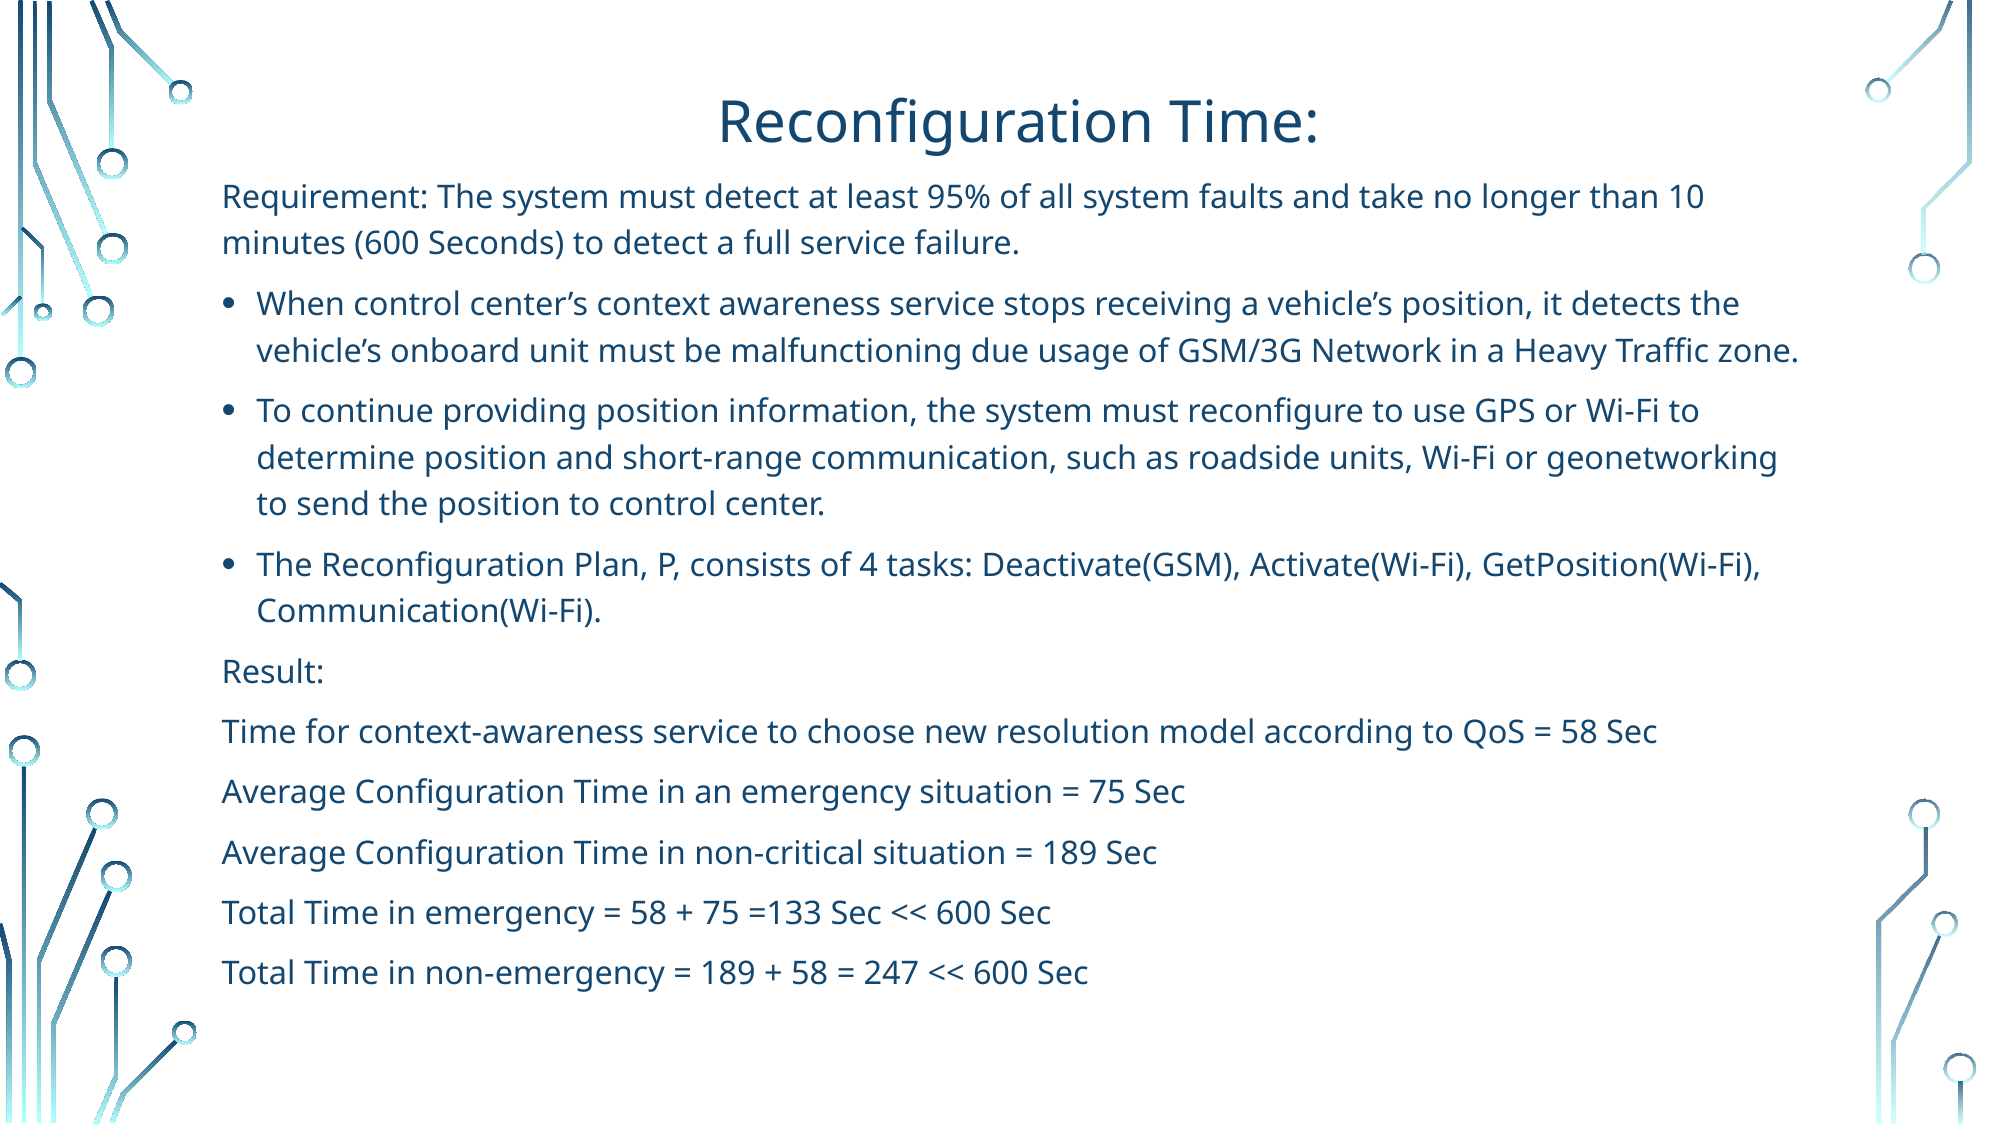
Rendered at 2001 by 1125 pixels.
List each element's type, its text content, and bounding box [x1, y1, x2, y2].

list Reconfiguration Time: Requirement: The system must detect at least 95% of all system faults and take no longer than 10 minutes (600 Seconds) to detect a full service failure. When control center’s context awareness service stops receiving a vehicle’s position, it detects the vehicle’s onboard unit must be malfunctioning due usage of GSM/3G Network in a Heavy Traffic zone. To continue providing position information, the system must reconfigure to use GPS or Wi-Fi to determine position and short-range communication, such as roadside units, Wi-Fi or geonetworking to send the position to control center. The Reconfiguration Plan, P, consists of 4 tasks: Deactivate(GSM), Activate(Wi-Fi), GetPosition(Wi-Fi), Communication(Wi-Fi). Result: Time for context-awareness service to choose new resolution model according to QoS = 58 Sec Average Configuration Time in an emergency situation = 75 Sec Average Configuration Time in non-critical situation = 189 Sec Total Time in emergency = 58 + 75 =133 Sec << 600 Sec Total Time in non-emergency = 189 + 58 = 247 << 600 Sec [206, 63, 1832, 1023]
